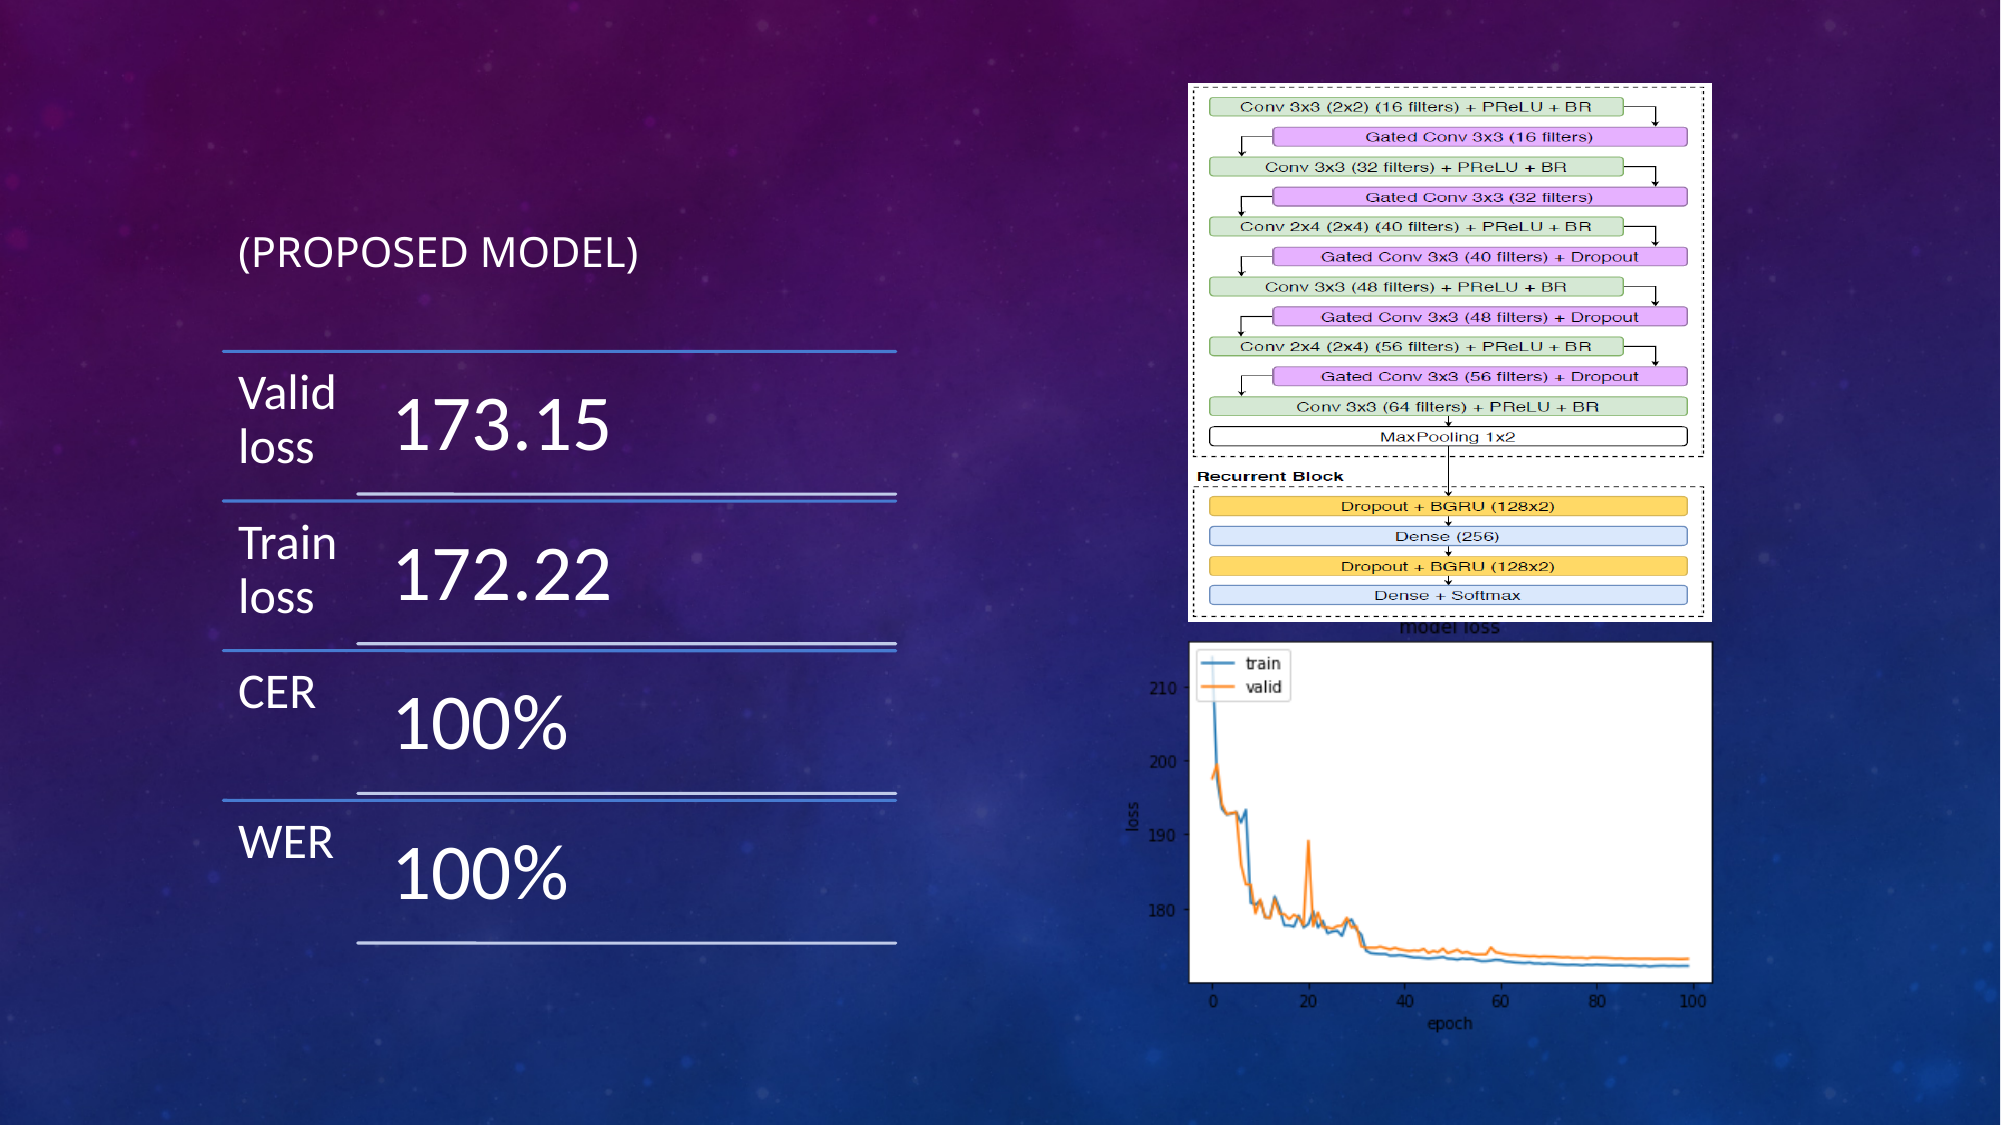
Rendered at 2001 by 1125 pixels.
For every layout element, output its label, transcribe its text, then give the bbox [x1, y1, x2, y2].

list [223, 351, 897, 951]
title (Proposed model) [223, 169, 896, 339]
picture [0, 0, 2001, 1125]
